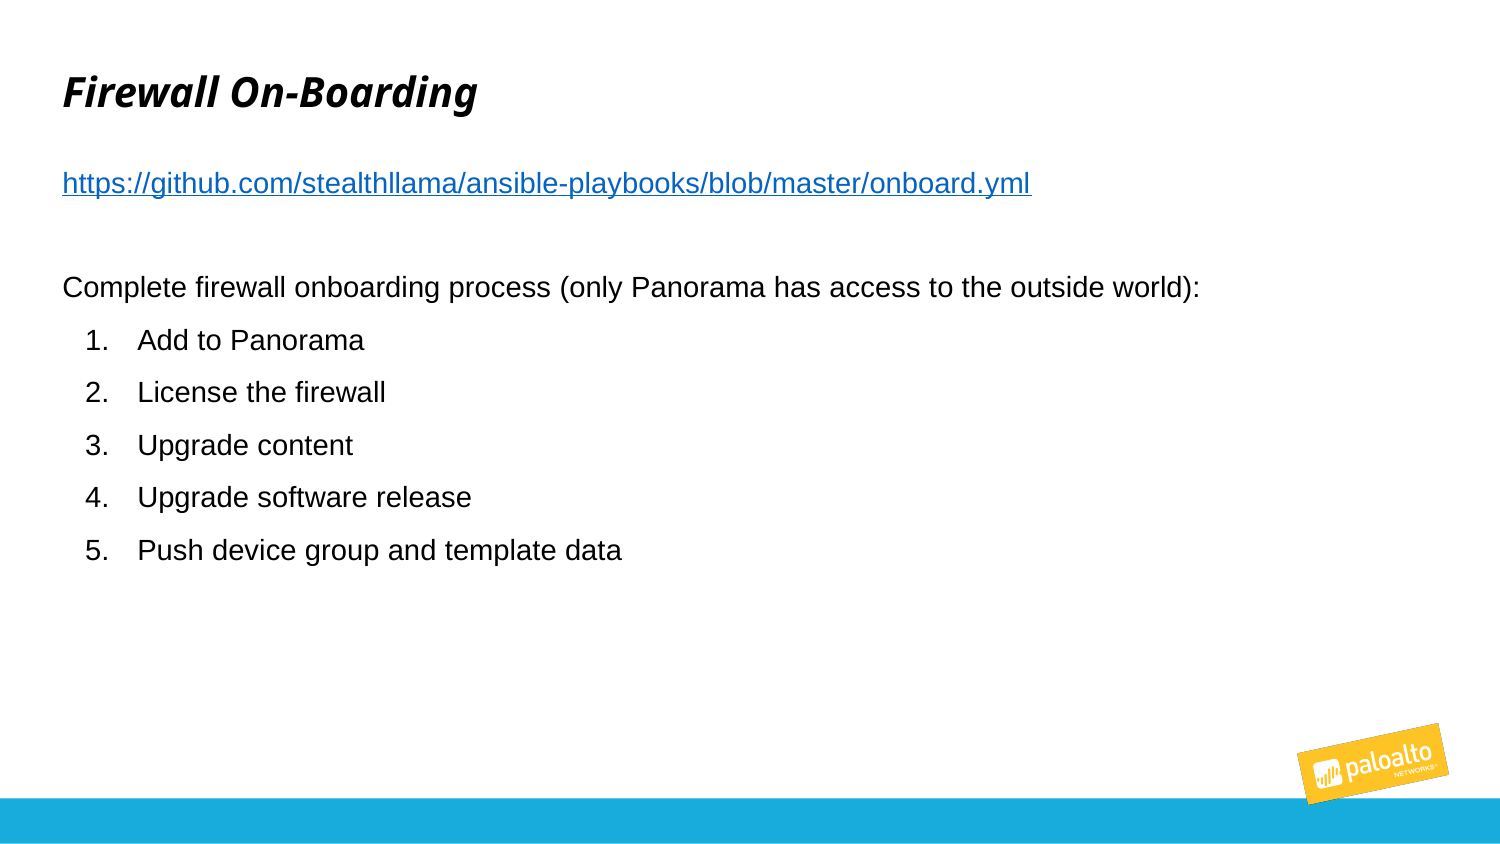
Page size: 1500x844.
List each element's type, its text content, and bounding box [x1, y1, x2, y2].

picture [1297, 750, 1449, 805]
list https://github.com/stealthllama/ansible-playbooks/blob/master/onboard.yml Complete firewall onboarding process (only Panorama has access to the outside world): Add to Panorama License the firewall Upgrade content Upgrade software release Push device group and template data [51, 140, 1449, 750]
title Firewall On-Boarding [51, 46, 1449, 140]
